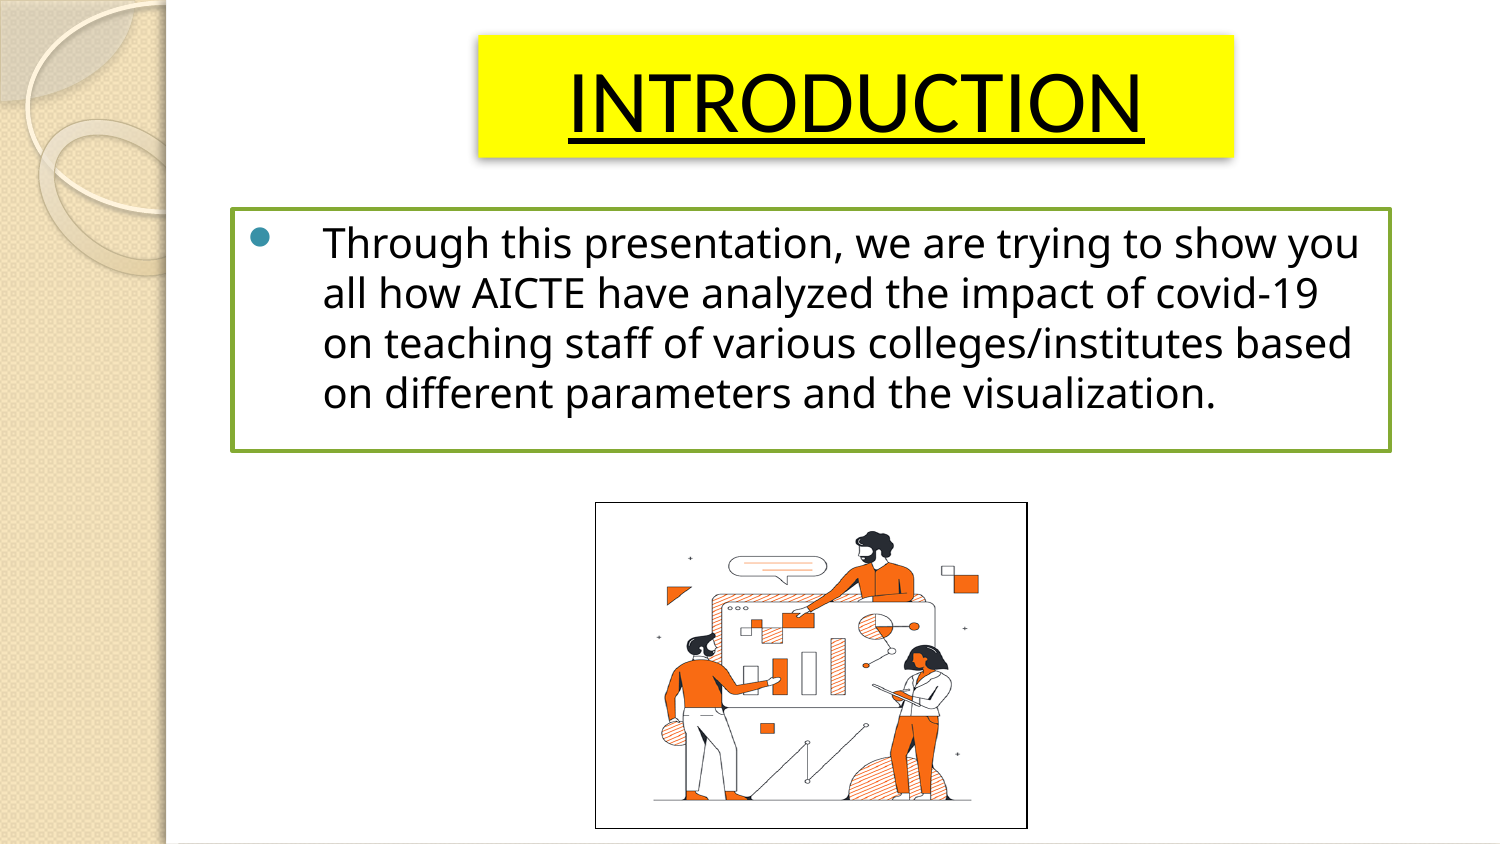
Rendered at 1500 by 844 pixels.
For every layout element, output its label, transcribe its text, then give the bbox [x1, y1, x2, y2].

picture [596, 503, 1027, 828]
text_box INTRODUCTION [478, 34, 1235, 159]
list Through this presentation, we are trying to show you all how AICTE have analyzed the impact of covid-19 on teaching staff of various colleges/institutes based on different parameters and the visualization. [230, 207, 1392, 453]
